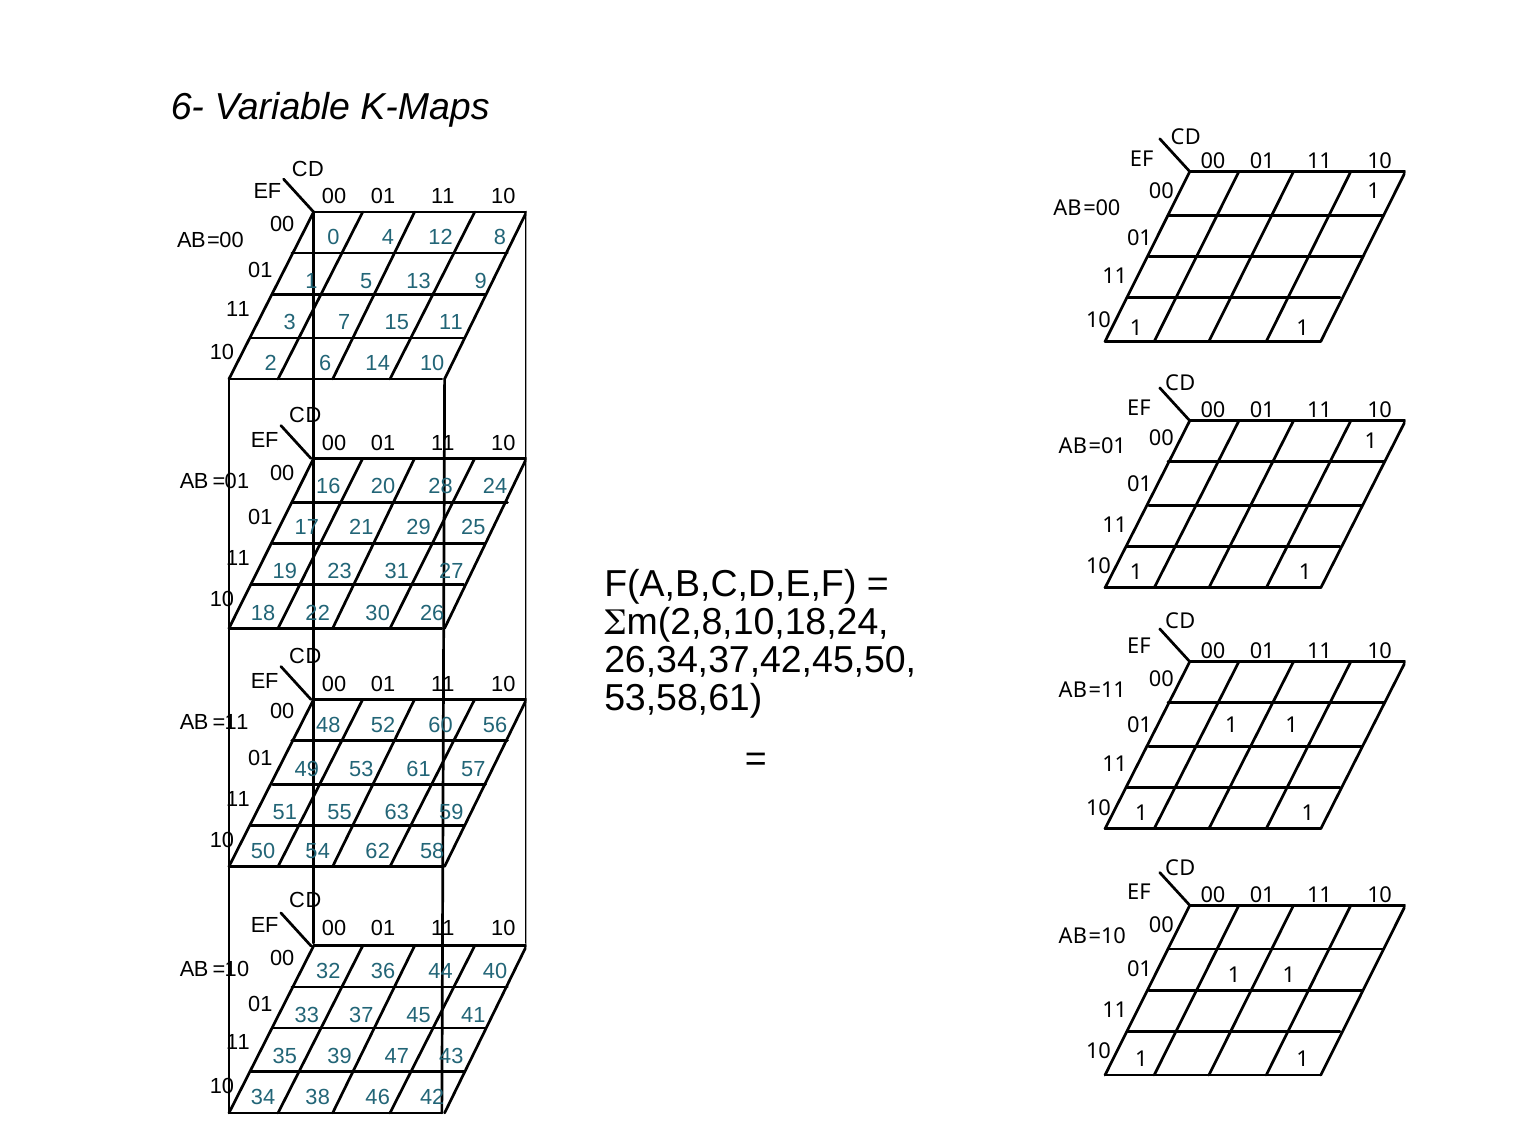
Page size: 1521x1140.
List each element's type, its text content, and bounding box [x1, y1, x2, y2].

text_box 6- Variable K-Maps [160, 84, 501, 132]
text_box F(A,B,C,D,E,F) = Sm(2,8,10,18,24, 26,34,37,42,45,50, 53,58,61) [593, 561, 928, 723]
picture [1052, 119, 1406, 1103]
text_box = [734, 736, 789, 784]
picture [176, 156, 527, 1138]
